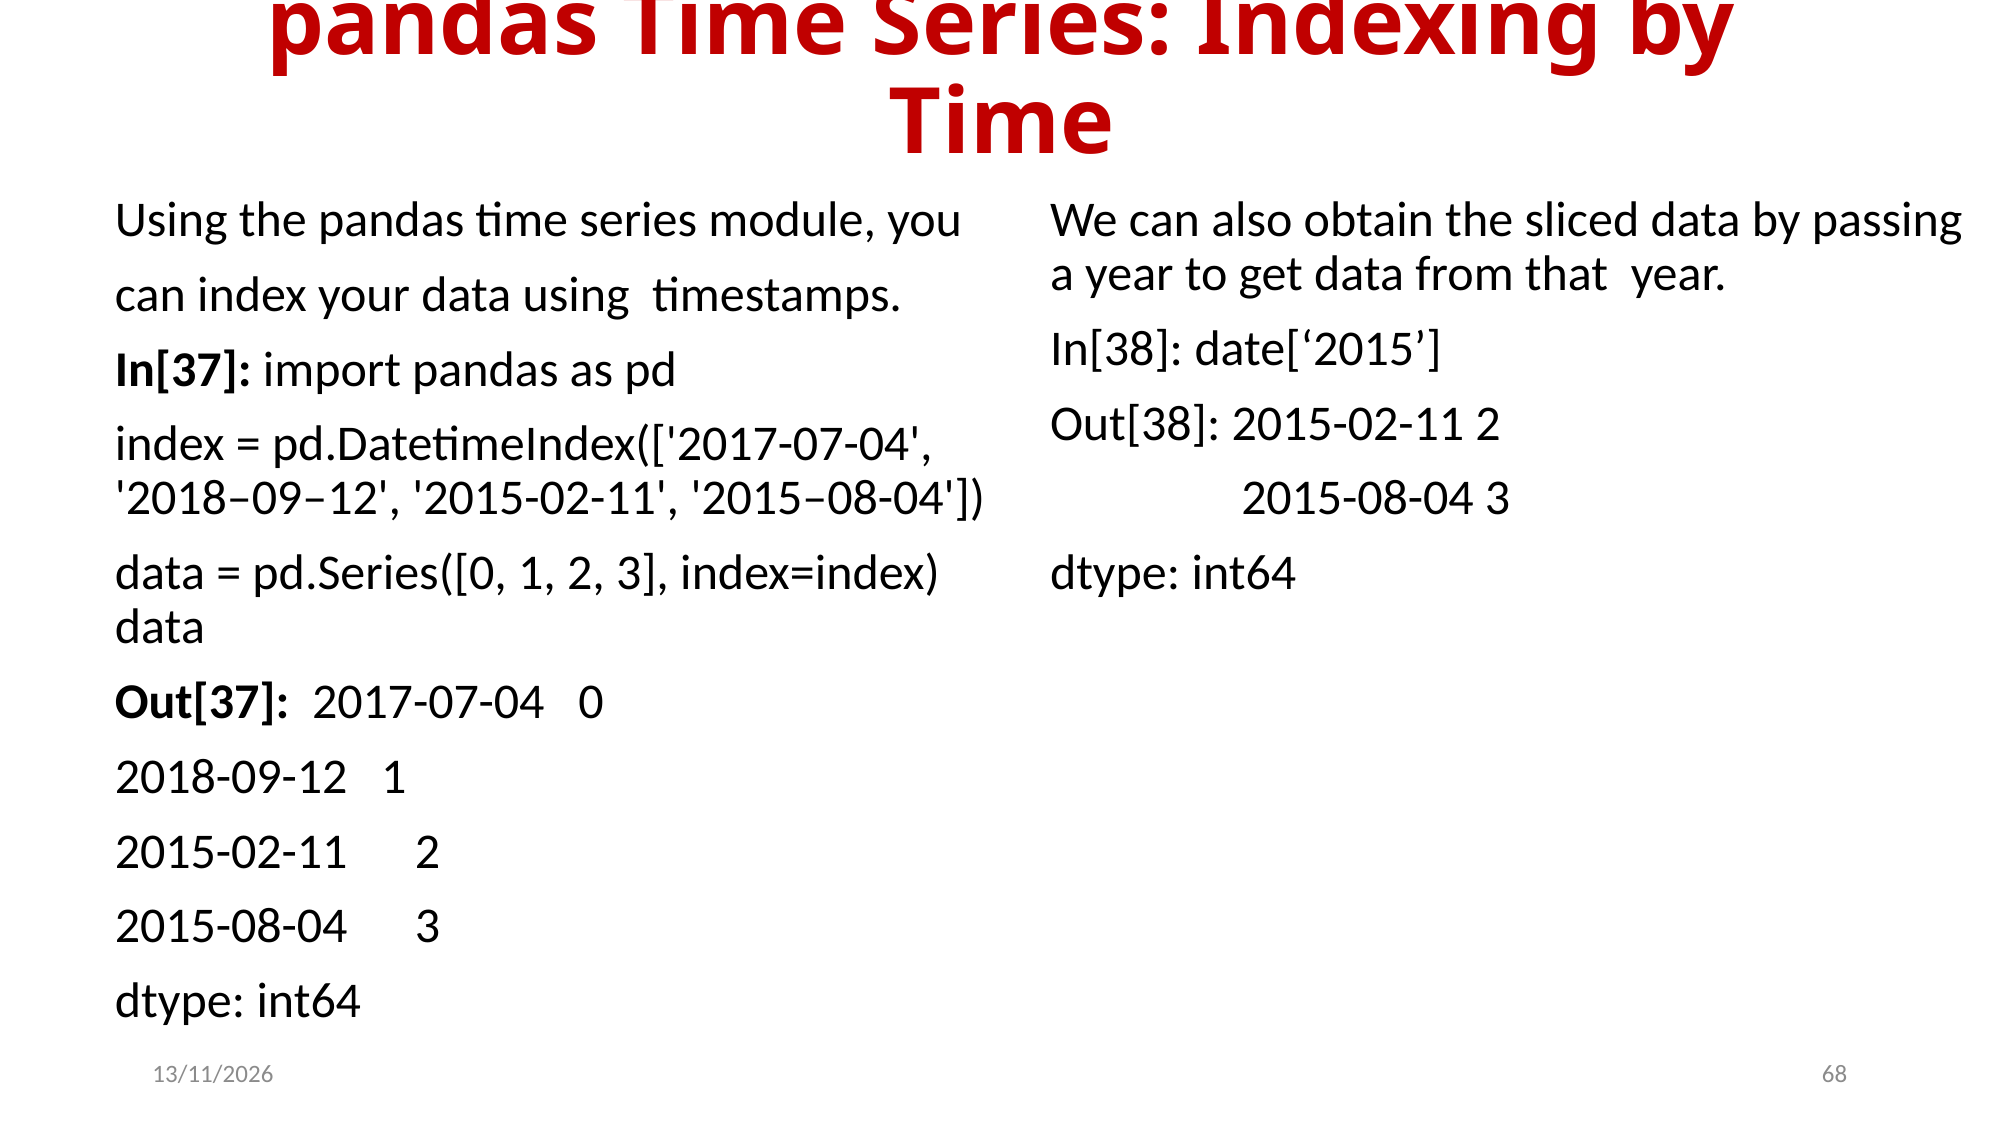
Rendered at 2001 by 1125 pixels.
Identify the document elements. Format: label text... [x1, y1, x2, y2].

title pandas Time Series: Indexing by Time [137, 22, 1866, 128]
slide_number 68 [1412, 1042, 1863, 1103]
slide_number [137, 1042, 588, 1103]
list Using the pandas time series module, you can index your data using timestamps. In[37]: import pandas as pd index = pd.DatetimeIndex(['2017-07-04', '2018–09–12', '2015-02-11', '2015–08-04']) data = pd.Series([0, 1, 2, 3], index=index) data Out[37]: 2017-07-04 0 2018-09-12 1 2015-02-11 2 2015-08-04 3 dtype: int64 We can also obtain the sliced data by passing a year to get data from that year. In[38]: date[‘2015’] Out[38]: 2015-02-11 2 2015-08-04 3 dtype: int64 [99, 185, 2000, 1084]
